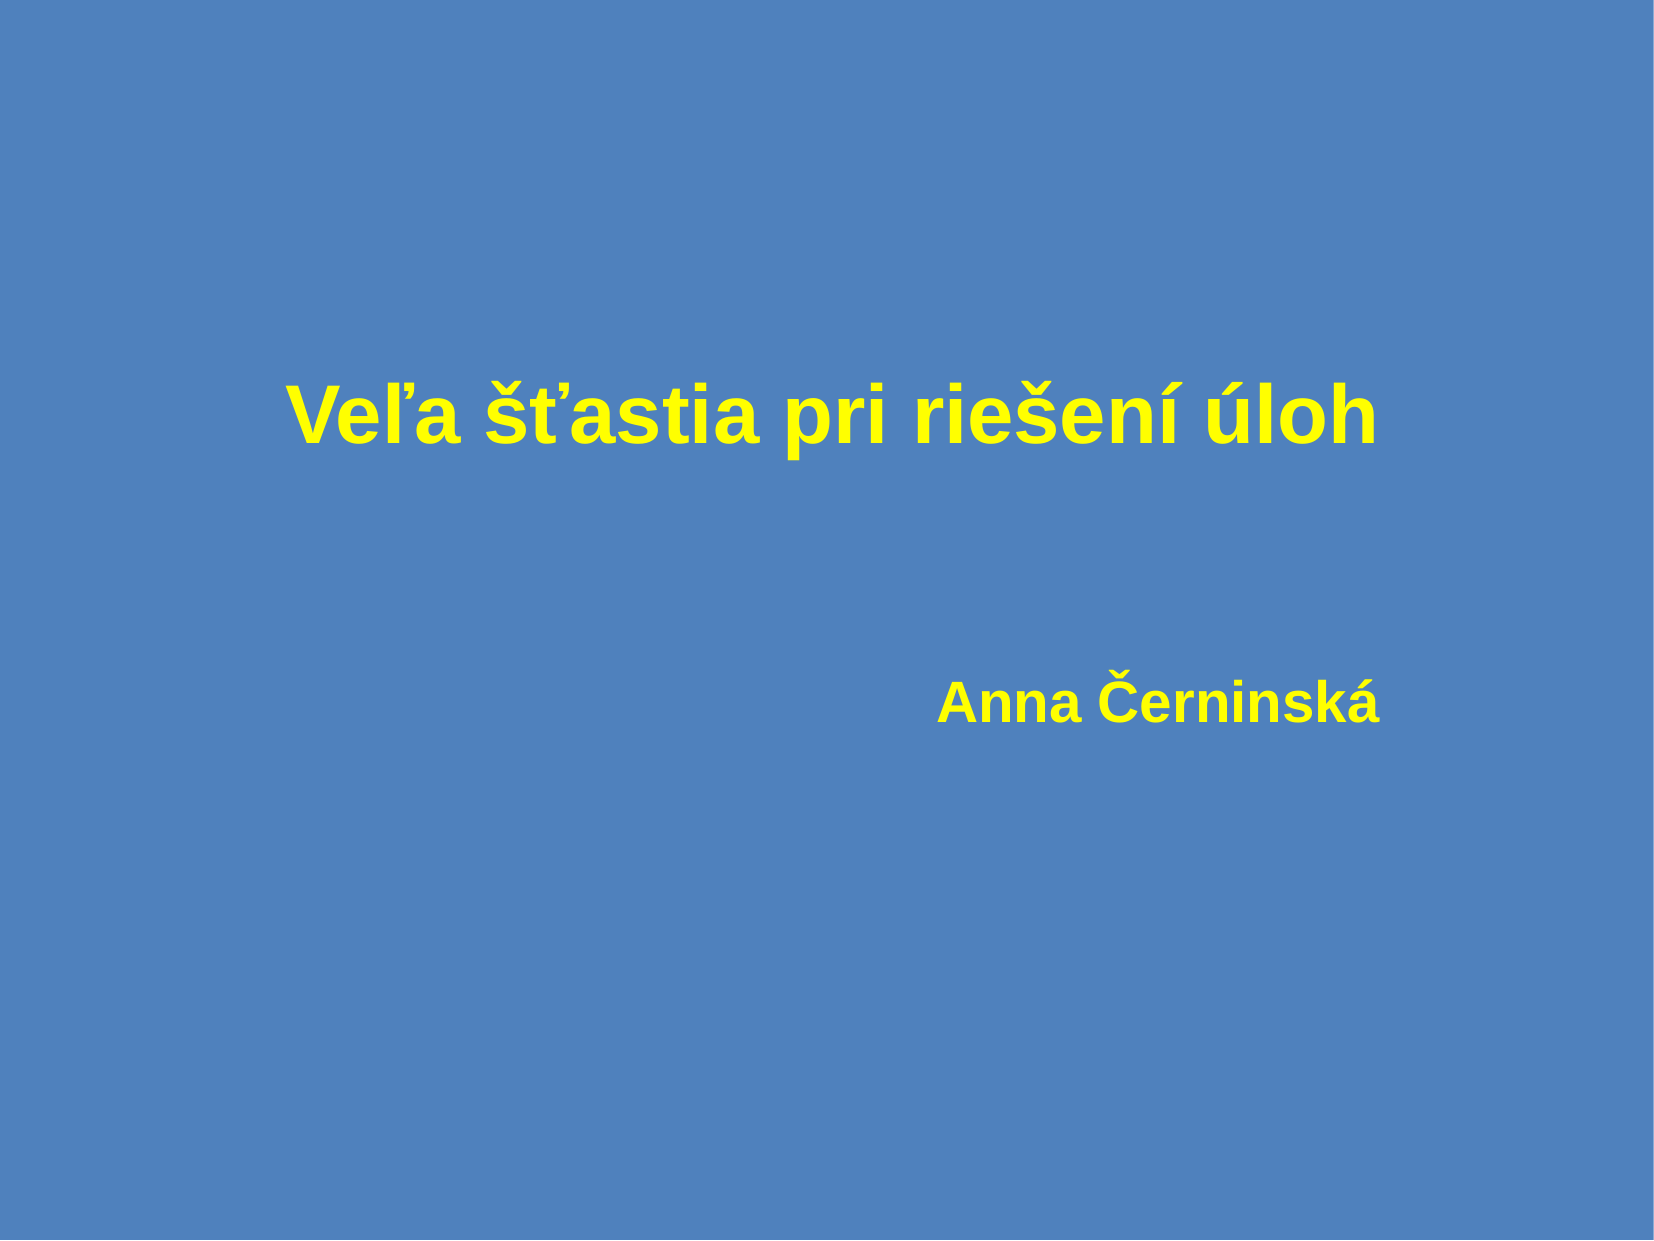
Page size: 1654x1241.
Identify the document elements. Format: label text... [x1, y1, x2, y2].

text_box Veľa šťastia pri riešení úloh Anna Černinská [88, 256, 1577, 843]
